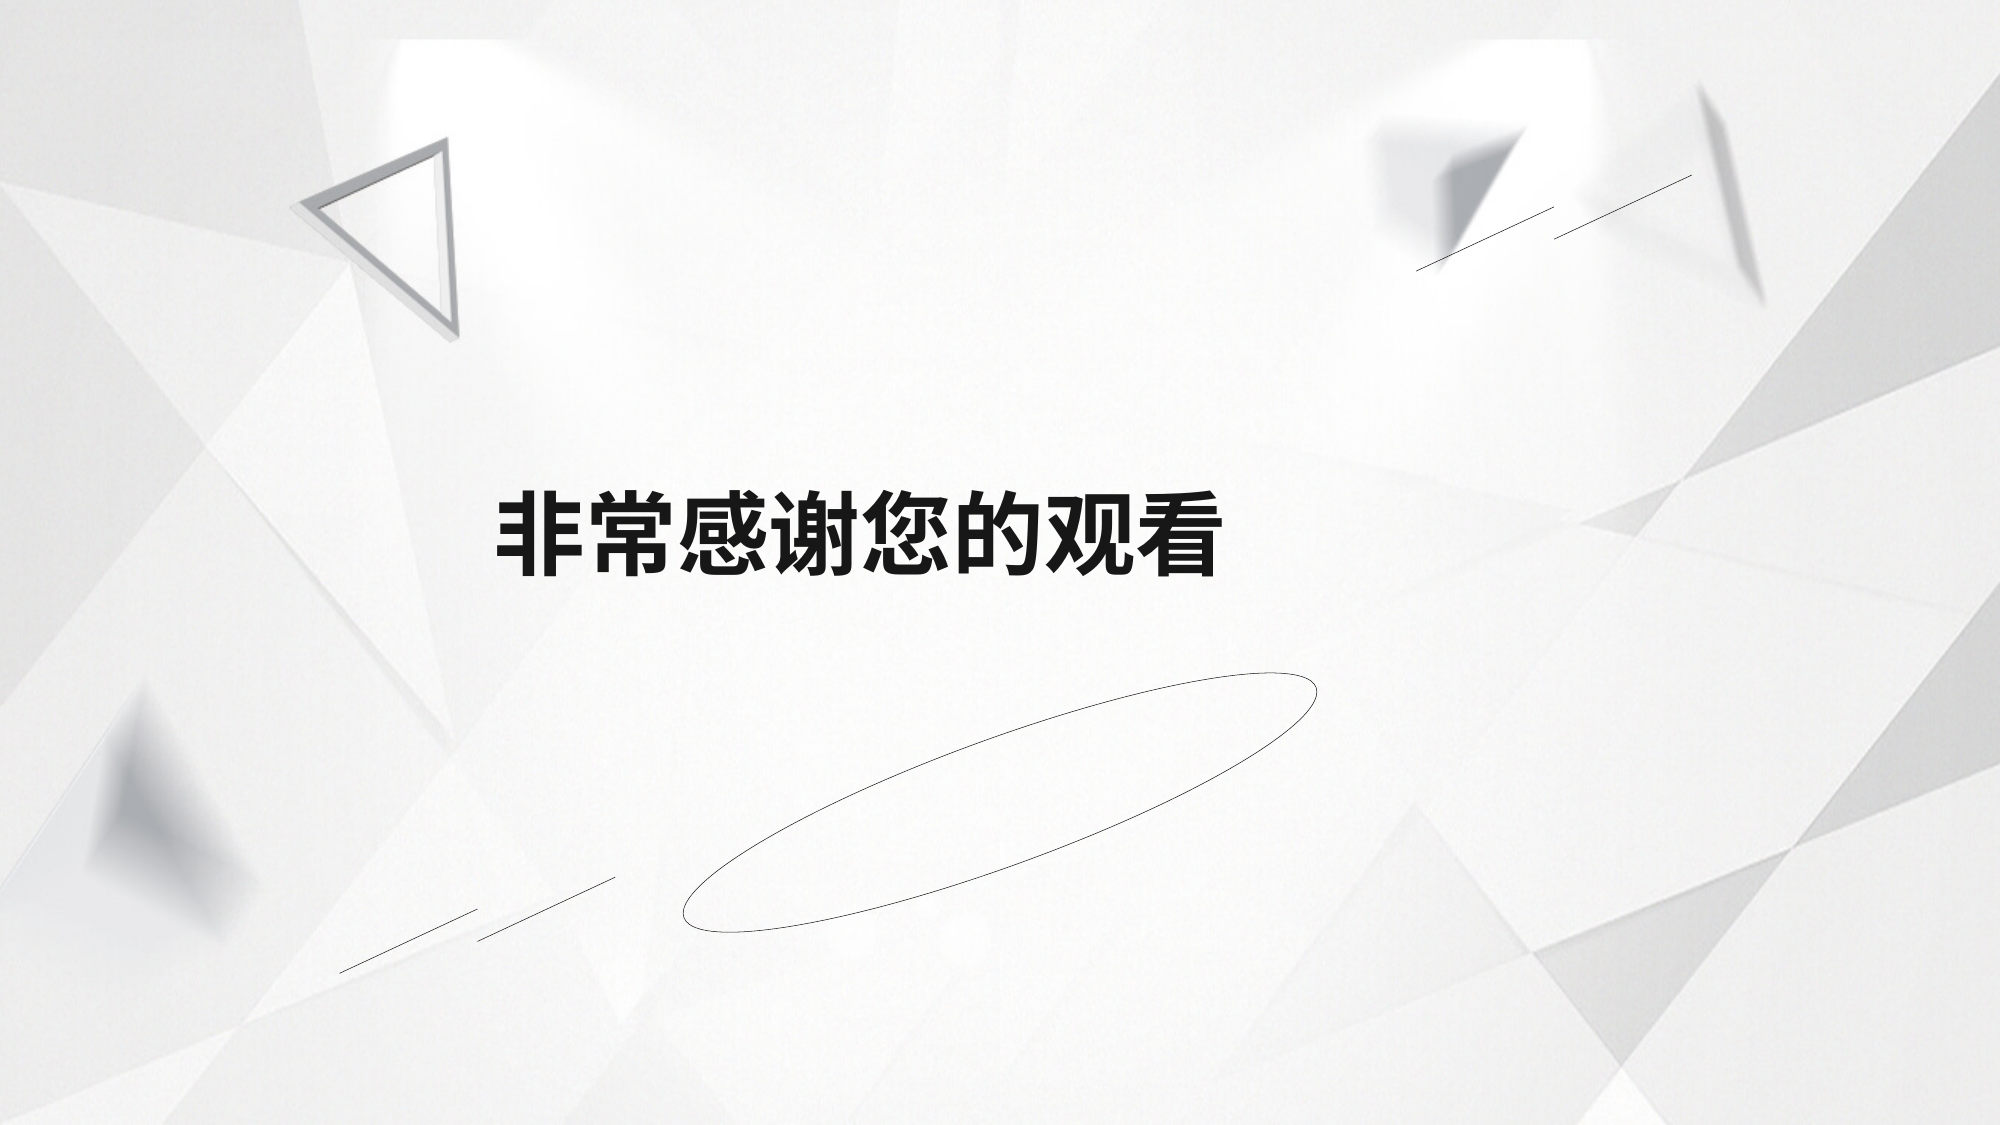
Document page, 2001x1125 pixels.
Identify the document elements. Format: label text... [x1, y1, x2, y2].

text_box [1554, 174, 1692, 240]
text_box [477, 877, 616, 942]
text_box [1416, 206, 1555, 272]
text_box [339, 909, 478, 974]
text_box 非常感谢您的观看 [479, 469, 1521, 594]
text_box [682, 671, 1318, 934]
picture [0, 0, 2000, 1125]
